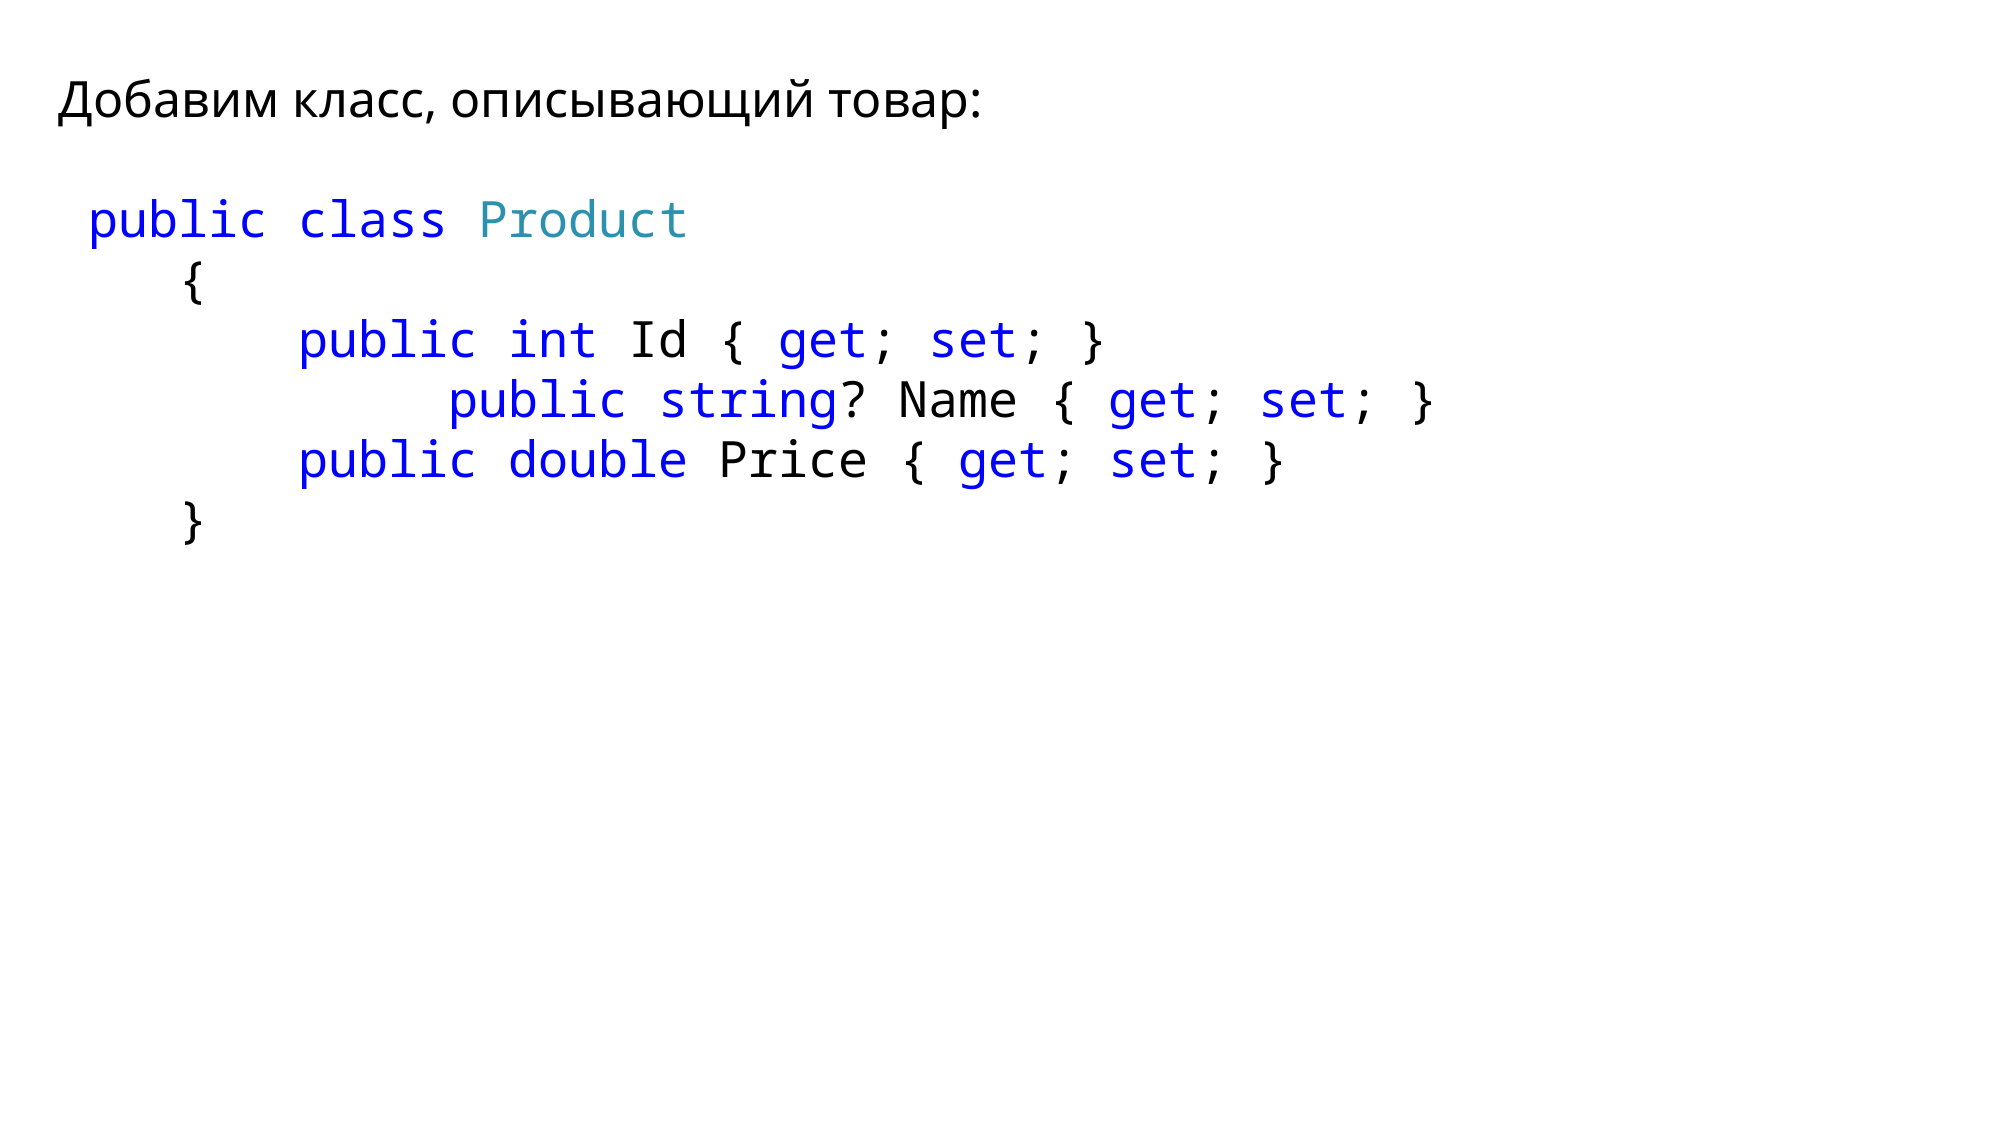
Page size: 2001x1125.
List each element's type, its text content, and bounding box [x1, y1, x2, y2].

text_box Добавим класс, описывающий товар: public class Product { public int Id { get; set; } public string? Name { get; set; } public double Price { get; set; } } [0, 0, 2000, 555]
